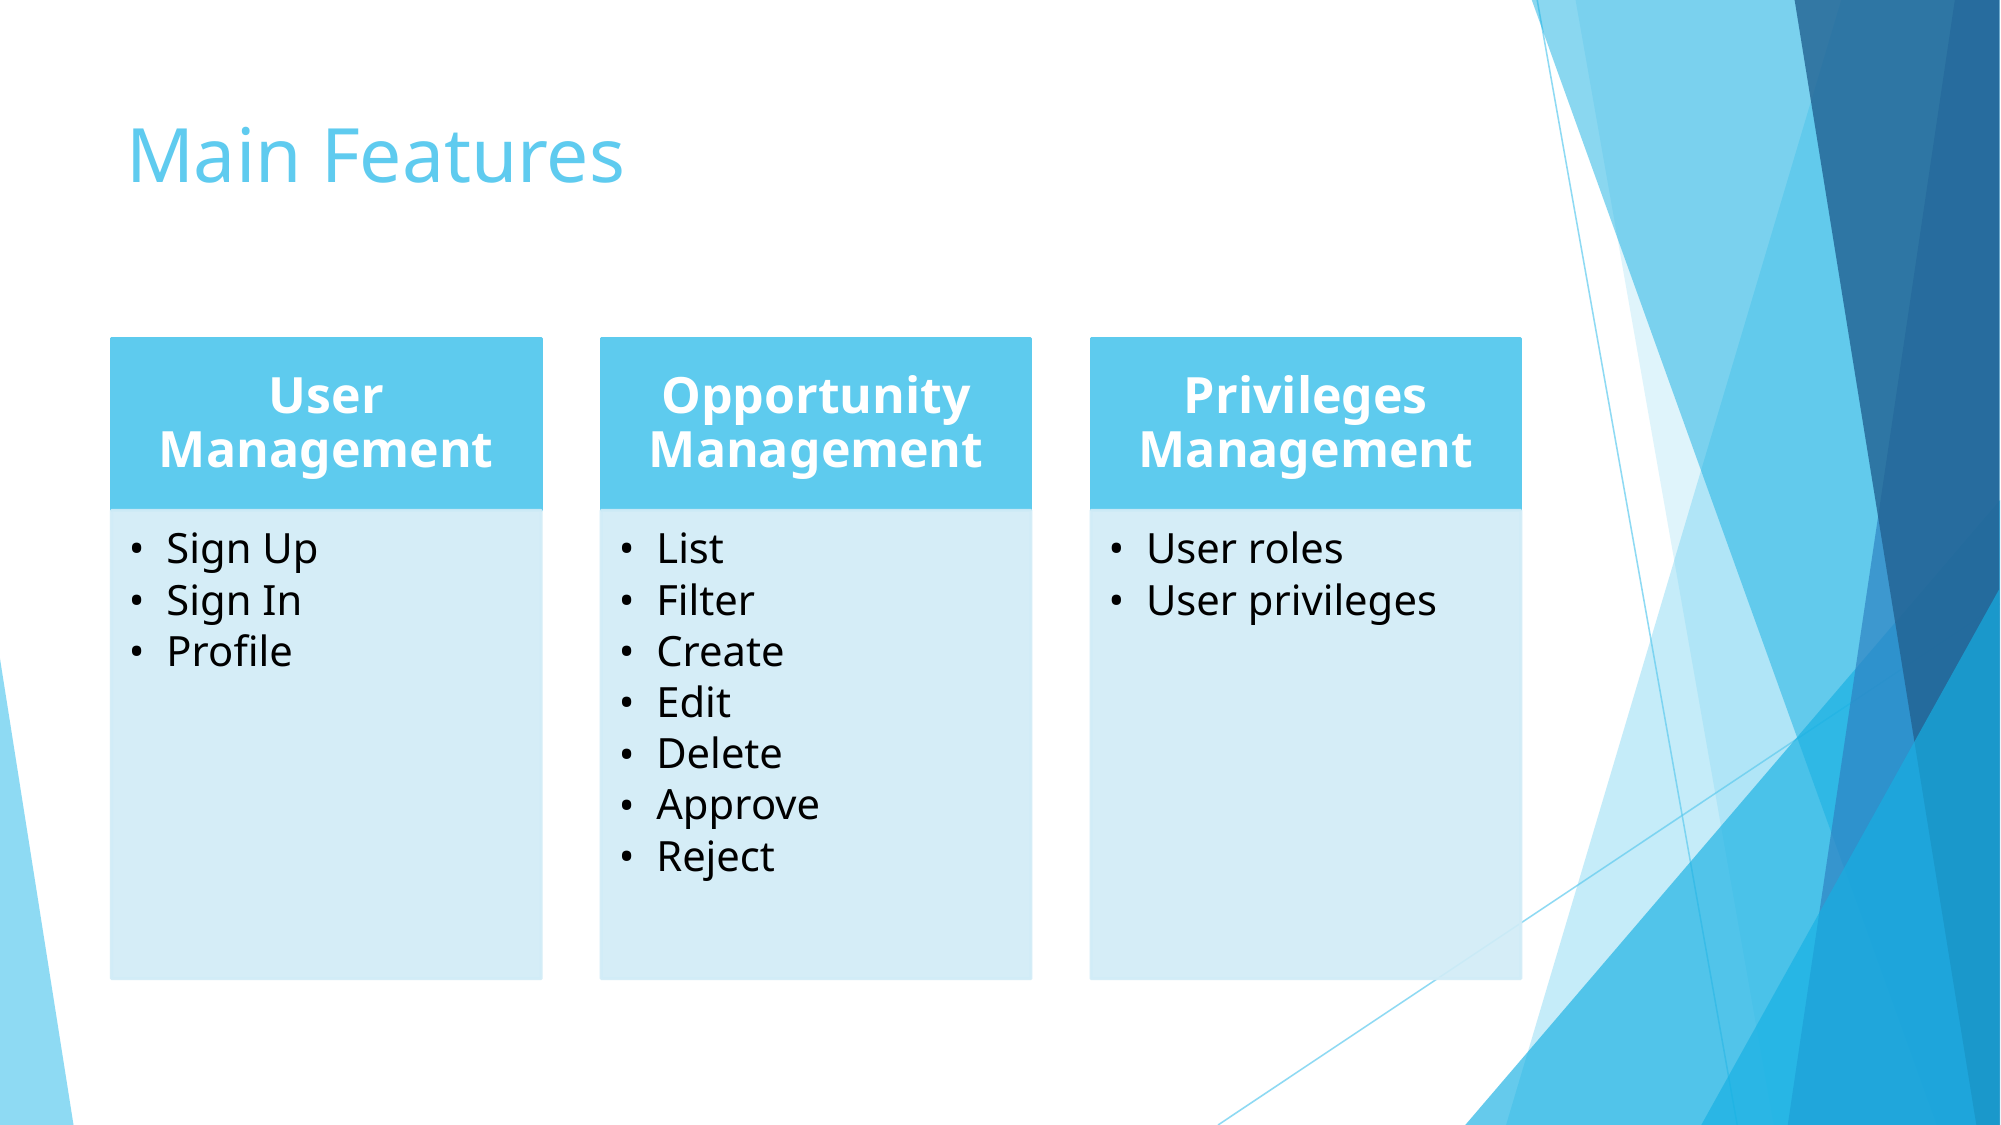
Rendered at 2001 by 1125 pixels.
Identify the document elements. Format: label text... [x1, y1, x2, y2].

title Main Features [111, 99, 1522, 317]
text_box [111, 338, 1522, 979]
